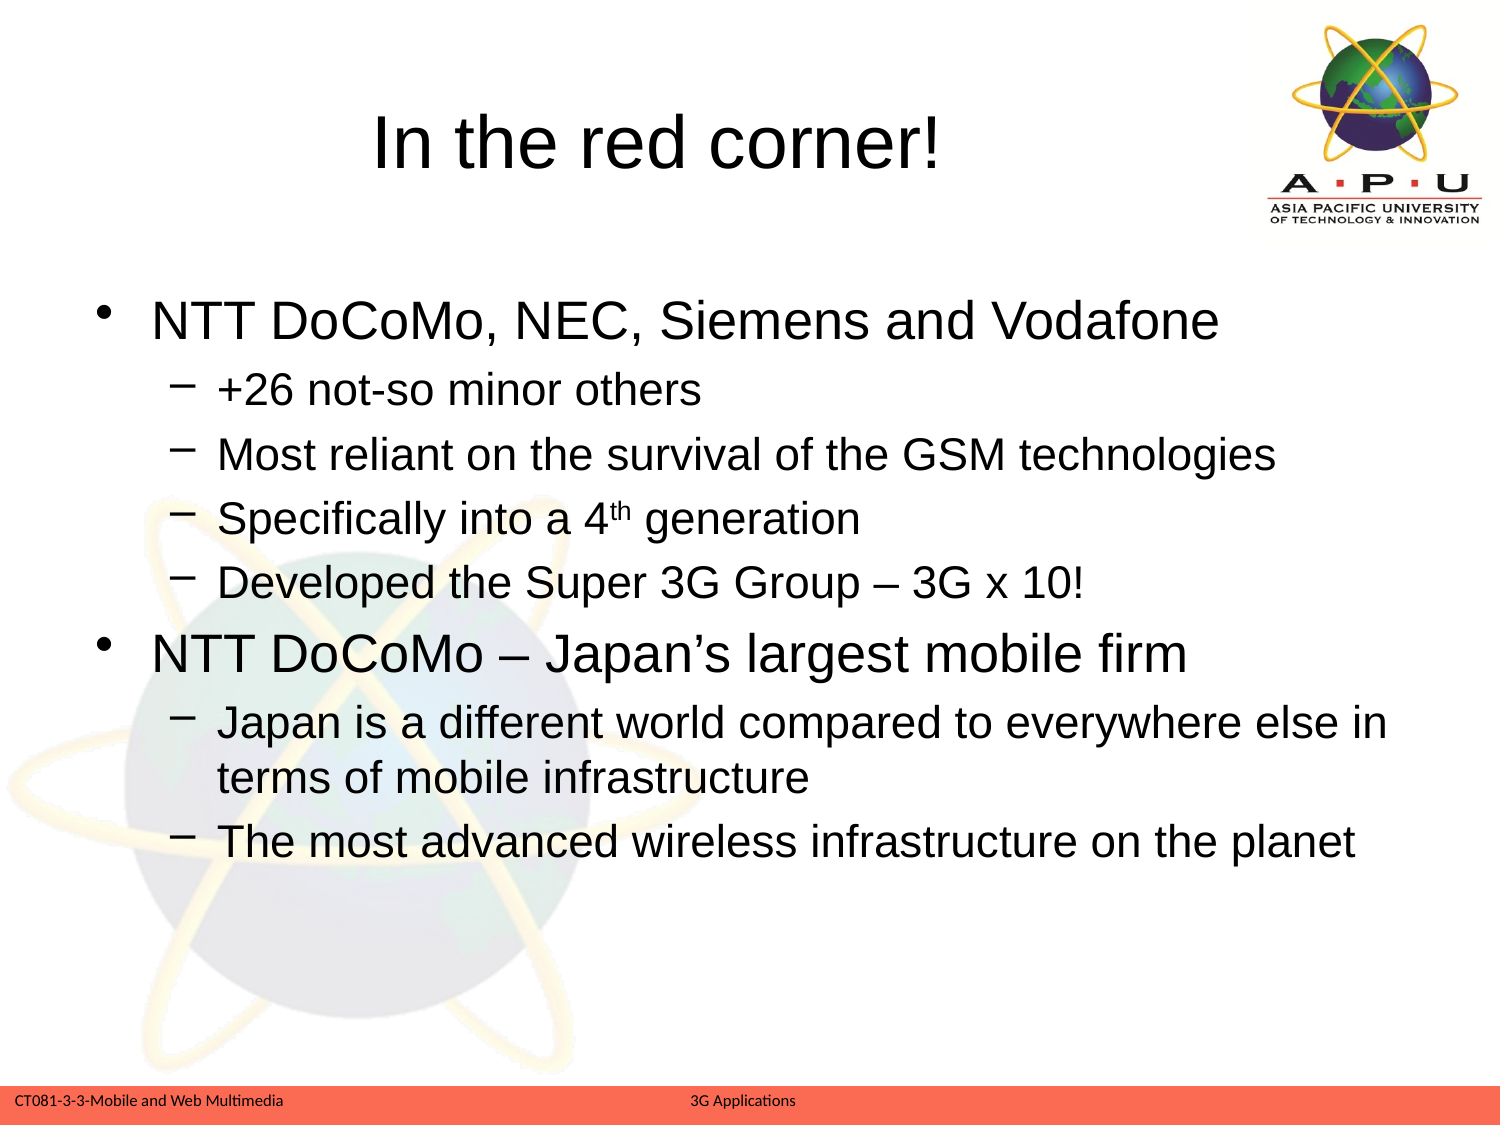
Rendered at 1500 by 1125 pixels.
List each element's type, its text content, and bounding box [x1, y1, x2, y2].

title In the red corner! [79, 45, 1235, 233]
list NTT DoCoMo, NEC, Siemens and Vodafone +26 not-so minor others Most reliant on the survival of the GSM technologies Specifically into a 4th generation Developed the Super 3G Group – 3G x 10! NTT DoCoMo – Japan’s largest mobile firm Japan is a different world compared to everywhere else in terms of mobile infrastructure The most advanced wireless infrastructure on the planet [79, 278, 1430, 1021]
picture [1251, 0, 1500, 249]
